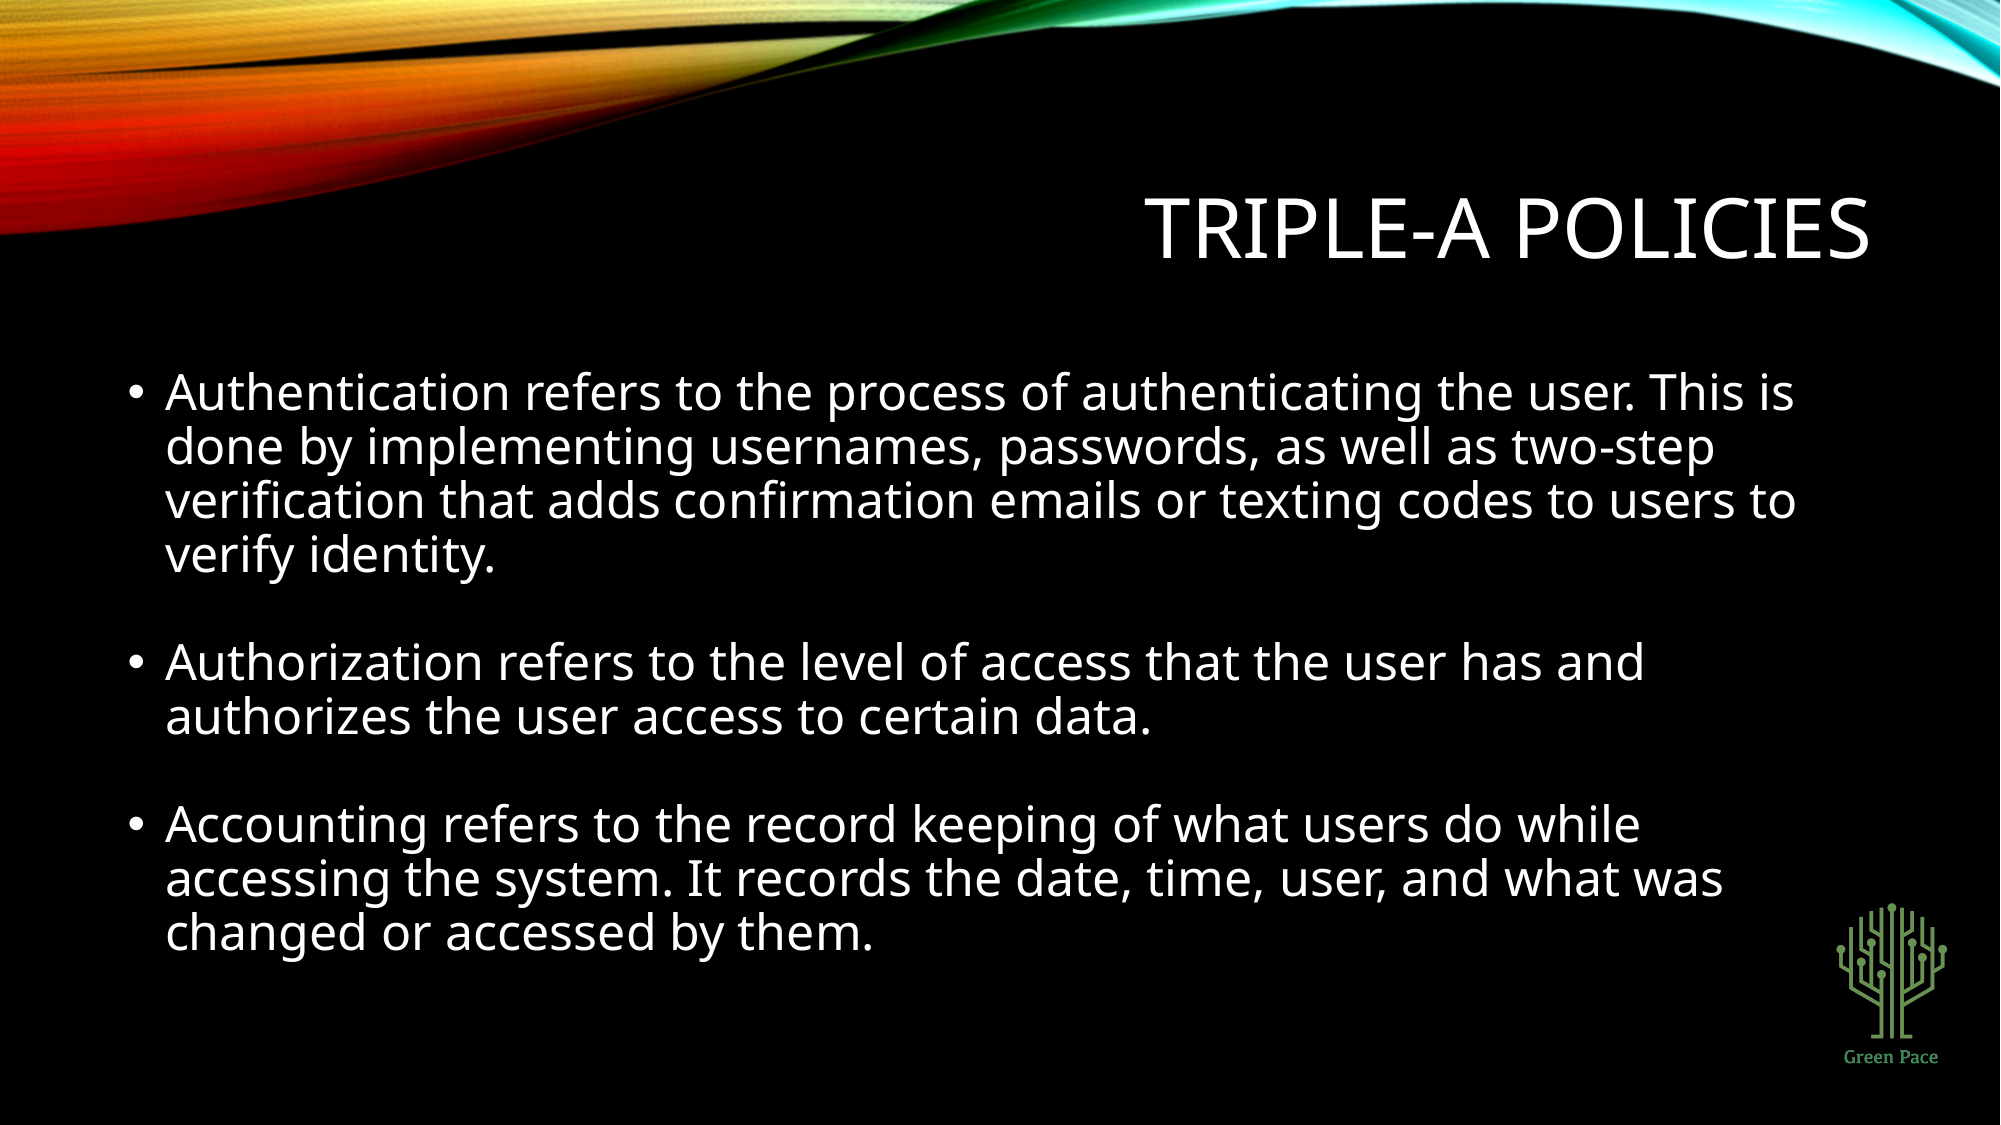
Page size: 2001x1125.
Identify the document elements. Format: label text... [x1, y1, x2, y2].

list Authentication refers to the process of authenticating the user. This is done by implementing usernames, passwords, as well as two-step verification that adds confirmation emails or texting codes to users to verify identity. Authorization refers to the level of access that the user has and authorizes the user access to certain data. Accounting refers to the record keeping of what users do while accessing the system. It records the date, time, user, and what was changed or accessed by them. [112, 360, 1888, 1021]
picture [1817, 892, 1964, 1082]
picture [0, 0, 2000, 237]
title TRIPLE-A POLICIES [474, 125, 1888, 338]
